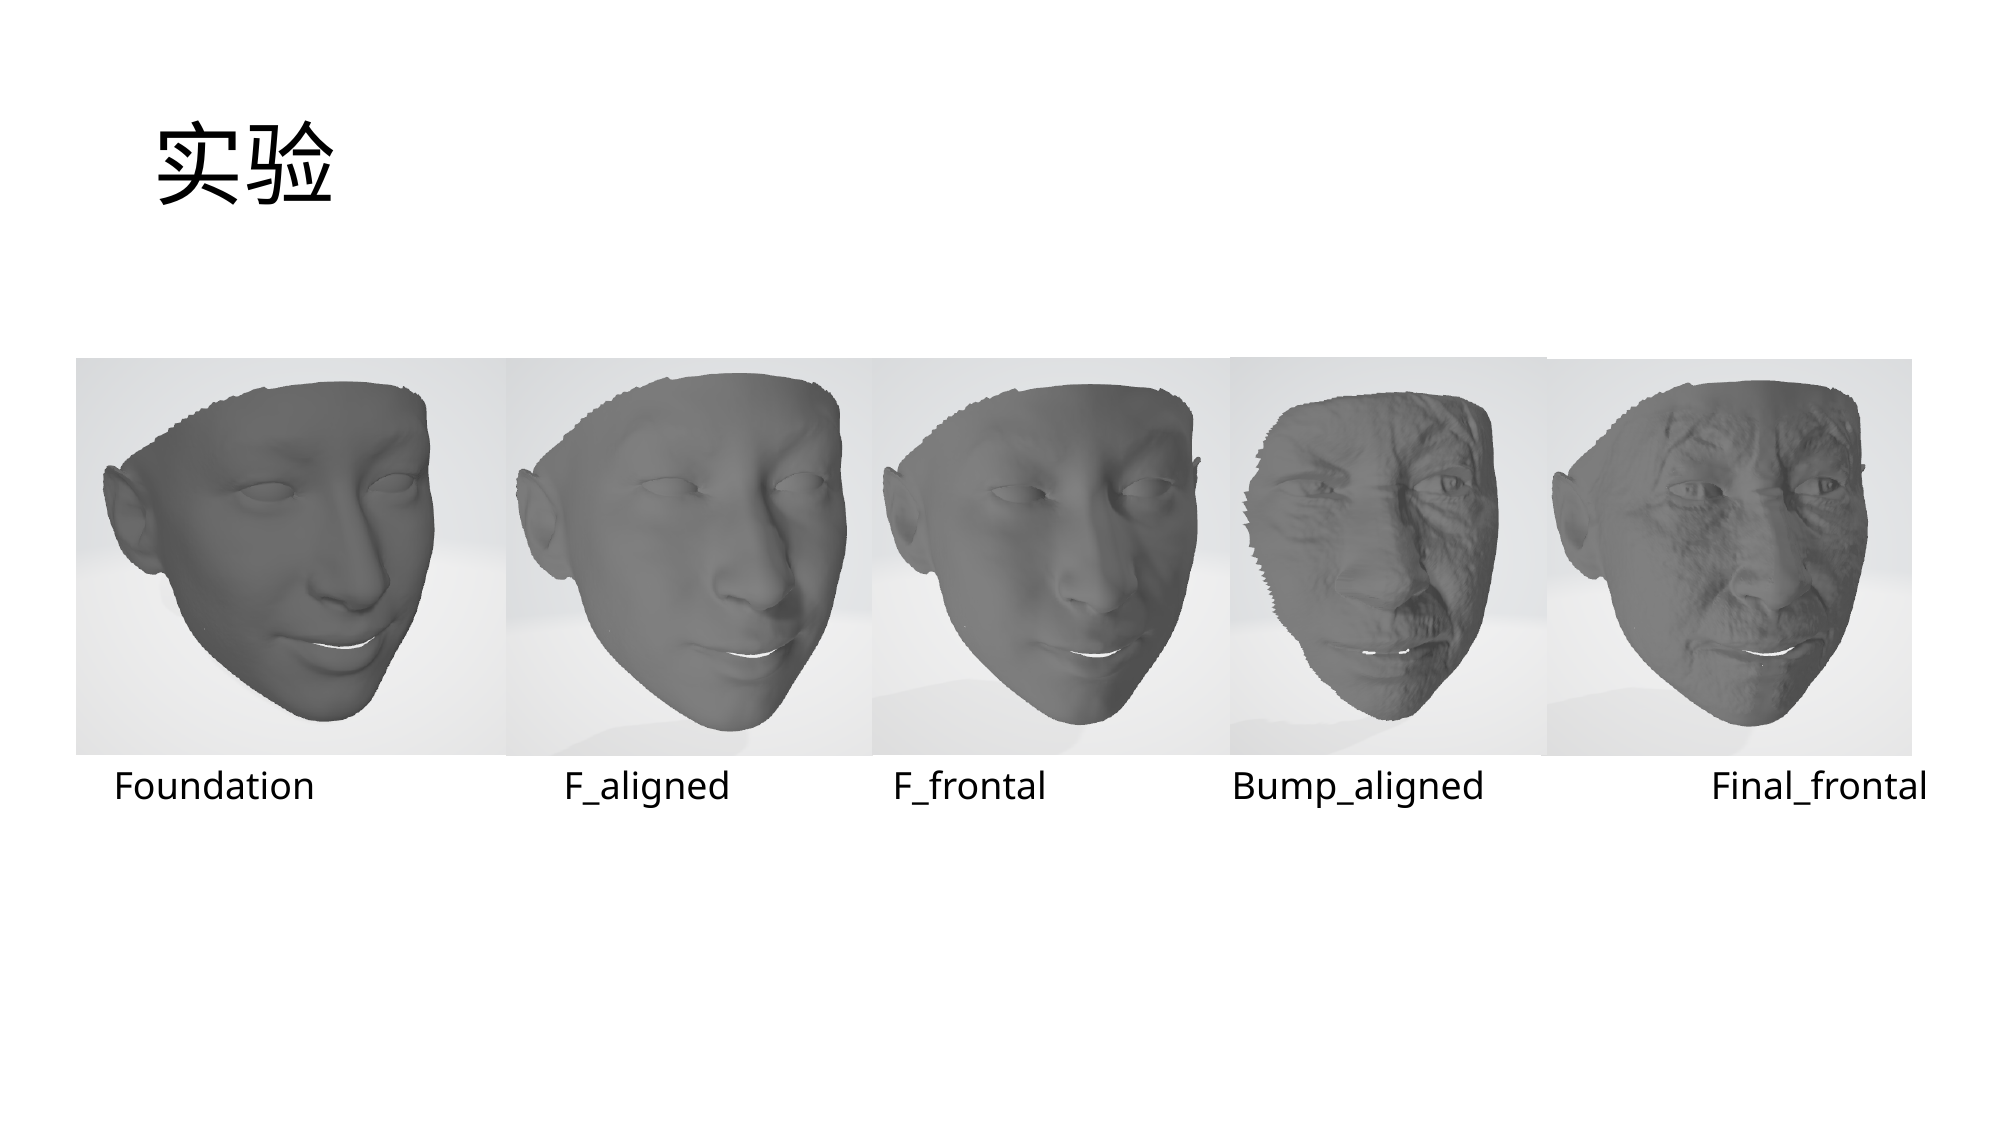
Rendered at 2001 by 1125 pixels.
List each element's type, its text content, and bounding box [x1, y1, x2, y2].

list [76, 358, 506, 755]
picture [506, 357, 1912, 756]
text_box Foundation F_aligned F_frontal Bump_aligned Final_frontal [98, 754, 1944, 814]
title 实验 [137, 59, 1863, 278]
